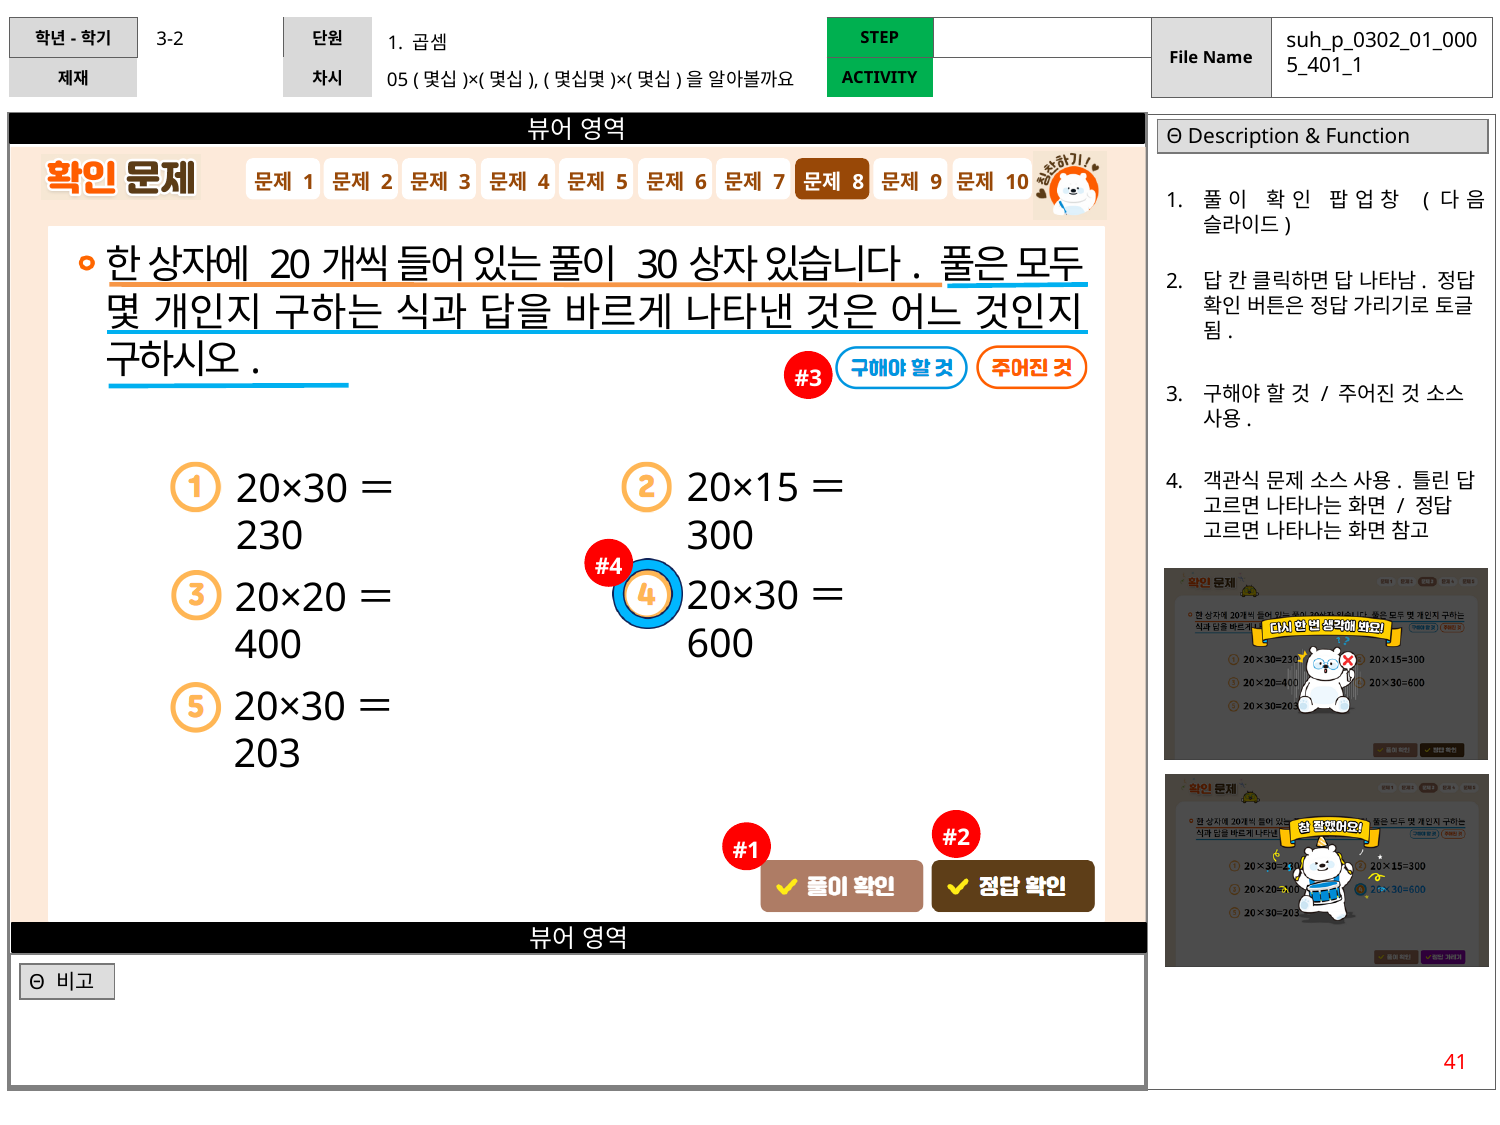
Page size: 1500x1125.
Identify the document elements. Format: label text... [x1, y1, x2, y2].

picture [168, 460, 224, 514]
text_box 20×30＝230 [220, 455, 476, 565]
text_box 문제 2 [349, 148, 395, 202]
text_box 문제 9 [898, 148, 977, 202]
text_box 문제 6 [631, 148, 709, 202]
picture [169, 567, 223, 621]
text_box 20×30＝600 [671, 562, 926, 673]
text_box 문제 4 [474, 148, 552, 202]
text_box 문제 5 [552, 148, 631, 202]
picture [76, 252, 96, 274]
picture [169, 680, 223, 734]
text_box 문제 3 [395, 148, 474, 202]
text_box suh_p_0302_01_0005_401_1 [1271, 18, 1500, 84]
text_box 05 (몇십)×(몇십), (몇십몇)×(몇십)을 알아볼까요 [372, 60, 821, 96]
text_box 문제 7 [709, 148, 819, 202]
picture [619, 459, 673, 514]
table_header Θ Description & Function [1158, 120, 1487, 152]
picture [1163, 568, 1488, 761]
text_box 1. 곱셈 [372, 23, 828, 48]
picture [975, 343, 1089, 392]
text_box #1 [720, 820, 773, 873]
text_box #4 [582, 536, 635, 589]
picture [831, 343, 971, 391]
text_box #3 [781, 348, 827, 402]
text_box 20×30＝203 [218, 673, 473, 784]
text_box 풀이 확인 팝업창 (다음 슬라이드) 답 칸 클릭하면 답 나타남. 정답 확인 버튼은 정답 가리기로 토글 됨. 구해야 할 것 / 주어진 것 소스 사용. 객관식 문제 소스 사용. 틀린 답 고르면 나타나는 화면 / 정답 고르면 나타나는 화면 참고 [1151, 179, 1500, 550]
picture [1165, 774, 1489, 967]
text_box #2 [929, 807, 983, 856]
text_box 3-2 [141, 18, 284, 55]
text_box 문제 10 [977, 148, 1052, 202]
picture [612, 558, 683, 630]
text_box 20×20＝400 [219, 564, 474, 674]
text_box 문제 1 [239, 148, 349, 202]
picture [758, 857, 925, 914]
text_box 문제 8 [819, 148, 898, 202]
picture [930, 857, 1097, 913]
text_box 한 상자에 20개씩 들어 있는 풀이 30상자 있습니다. 풀은 모두 몇 개인지 구하는 식과 답을 바르게 나타낸 것은 어느 것인지 구하시오. [90, 231, 1097, 389]
picture [41, 154, 201, 200]
text_box 20×15＝300 [671, 454, 926, 562]
picture [1033, 151, 1107, 220]
